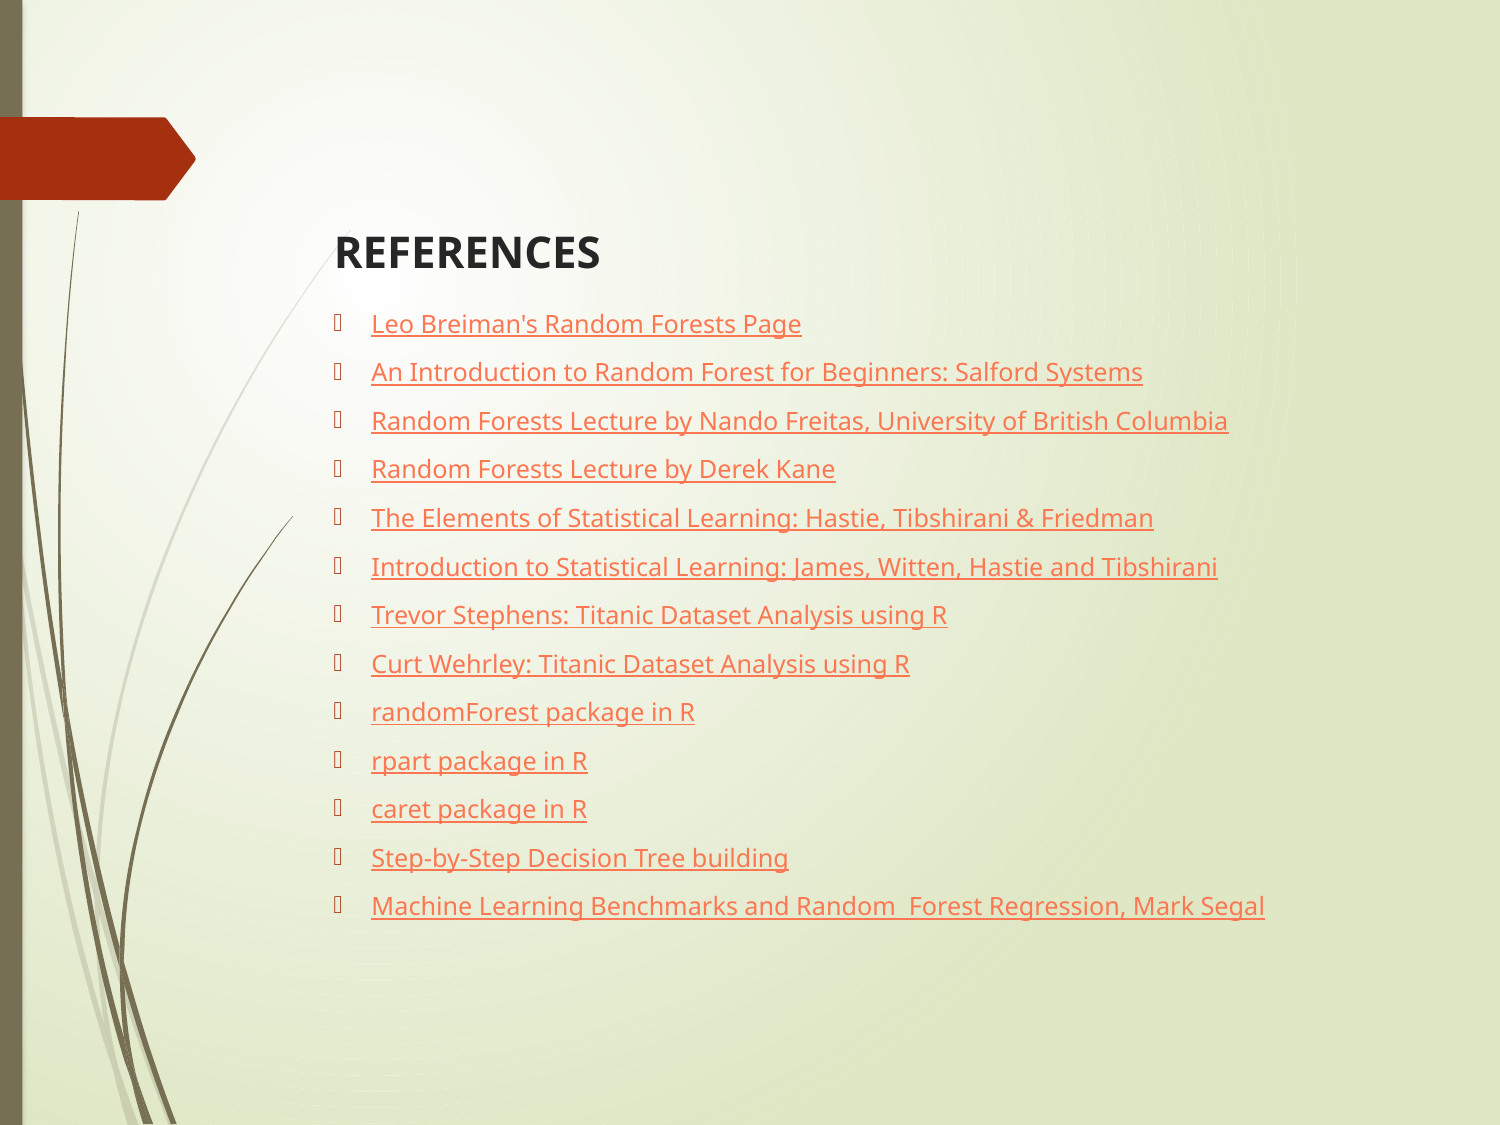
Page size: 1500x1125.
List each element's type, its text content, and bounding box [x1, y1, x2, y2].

list Leo Breiman's Random Forests Page An Introduction to Random Forest for Beginners: Salford Systems Random Forests Lecture by Nando Freitas, University of British Columbia Random Forests Lecture by Derek Kane The Elements of Statistical Learning: Hastie, Tibshirani & Friedman Introduction to Statistical Learning: James, Witten, Hastie and Tibshirani Trevor Stephens: Titanic Dataset Analysis using R Curt Wehrley: Titanic Dataset Analysis using R randomForest package in R rpart package in R caret package in R Step-by-Step Decision Tree building Machine Learning Benchmarks and Random Forest Regression, Mark Segal [318, 300, 1416, 935]
title REFERENCES [319, 217, 1416, 278]
